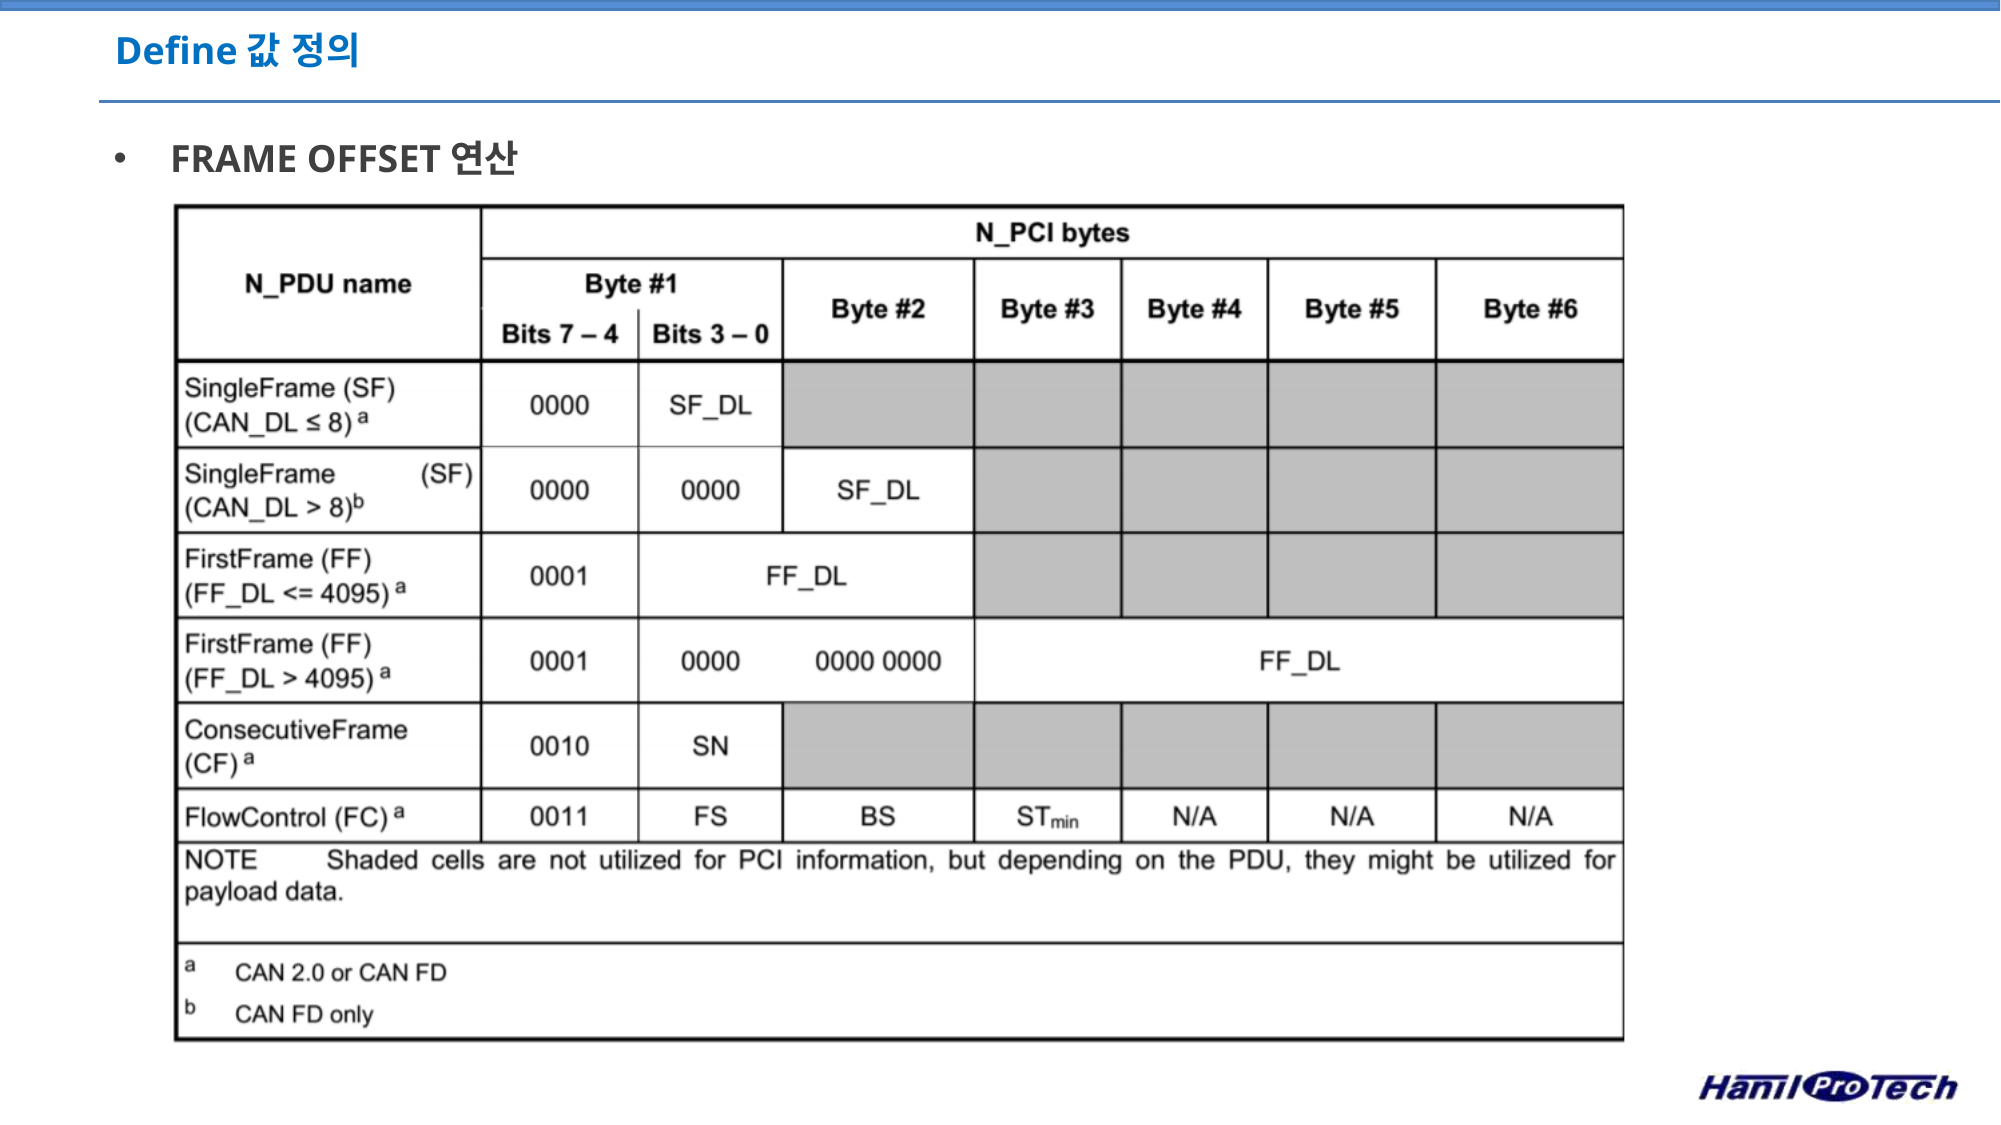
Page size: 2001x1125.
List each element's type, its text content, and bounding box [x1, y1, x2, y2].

title Define값 정의 [99, 21, 1900, 79]
list FRAME OFFSET연산 [98, 127, 1916, 1049]
picture [170, 198, 1625, 1049]
picture [1697, 1070, 1959, 1104]
